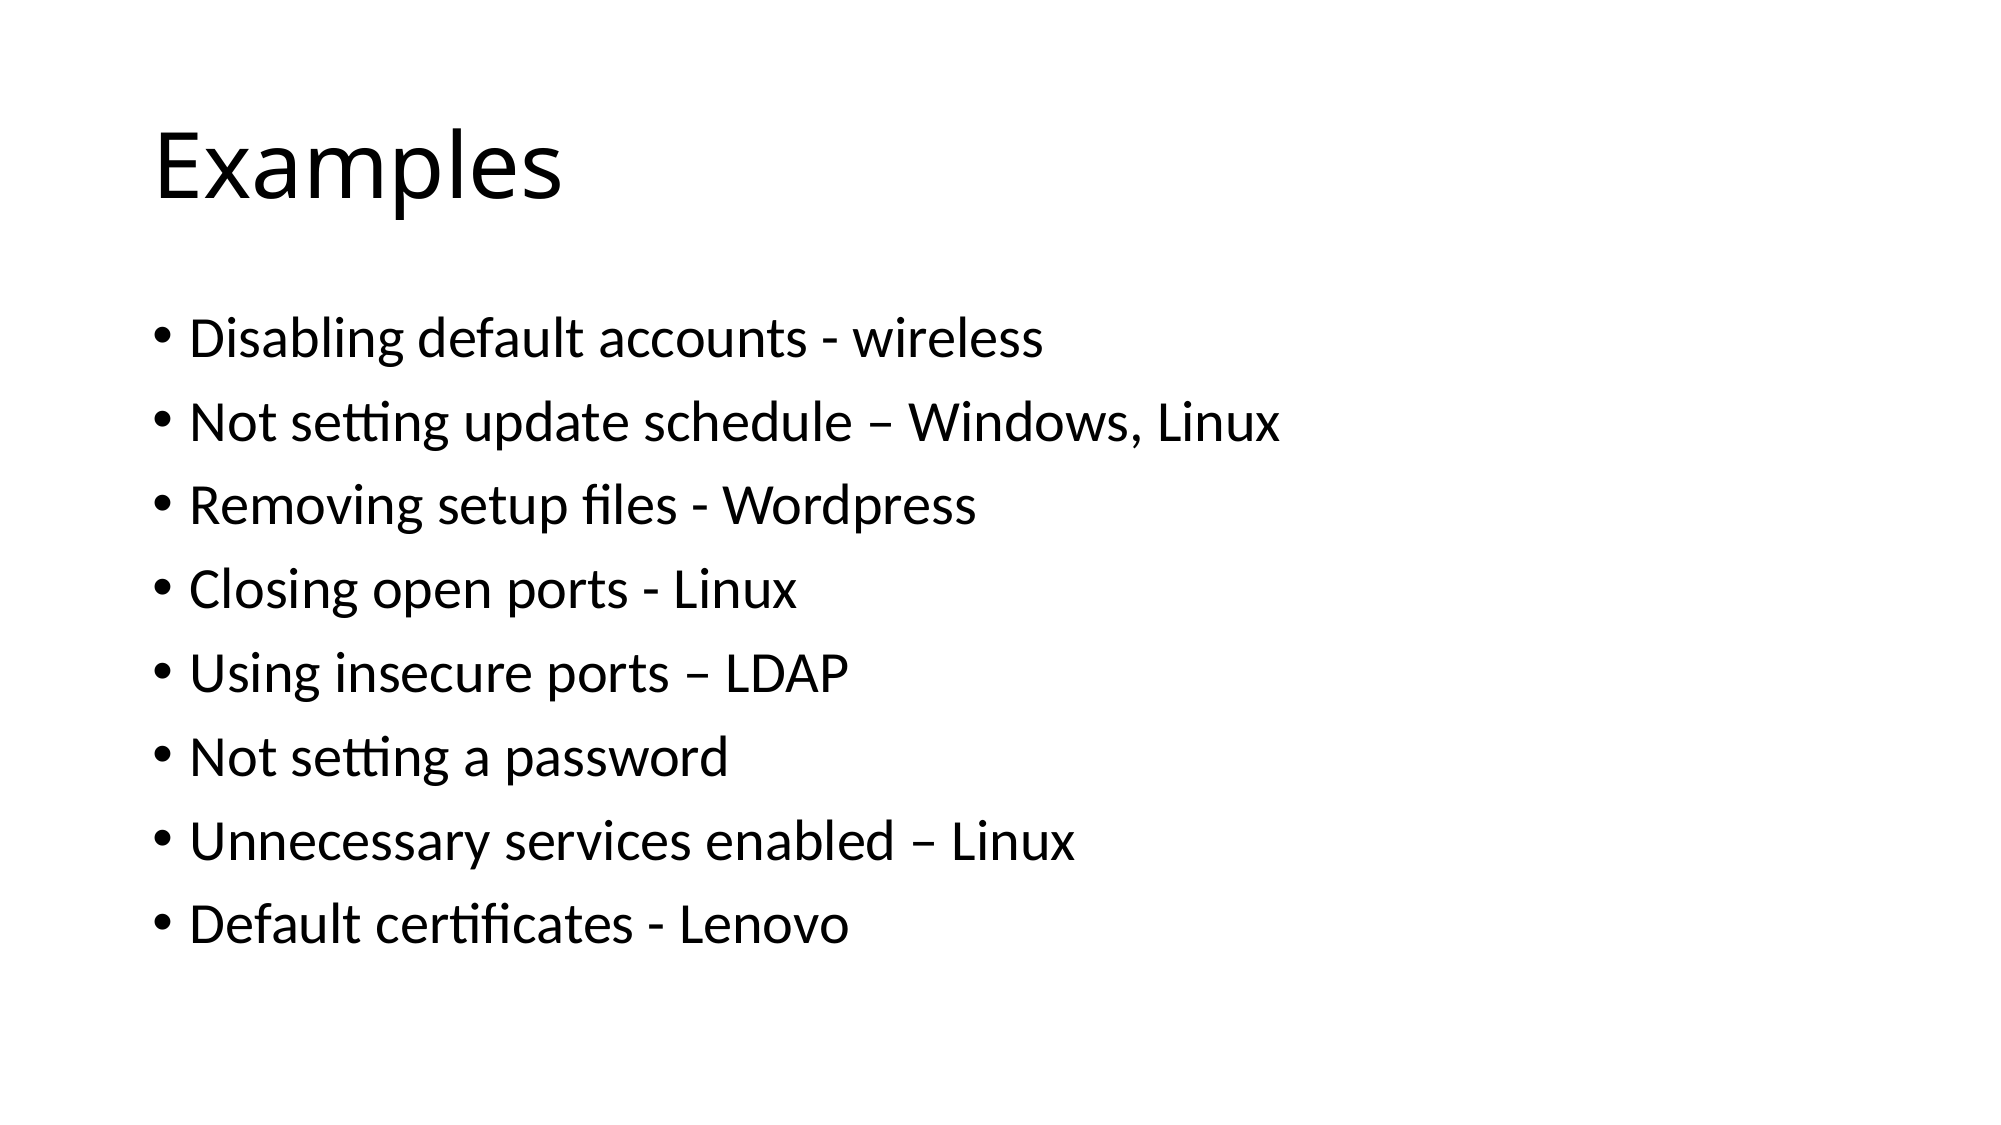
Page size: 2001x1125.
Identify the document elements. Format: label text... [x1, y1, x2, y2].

list Disabling default accounts - wireless Not setting update schedule – Windows, Linux Removing setup files - Wordpress Closing open ports - Linux Using insecure ports – LDAP Not setting a password Unnecessary services enabled – Linux Default certificates - Lenovo [137, 299, 1863, 1014]
title Examples [137, 59, 1863, 278]
